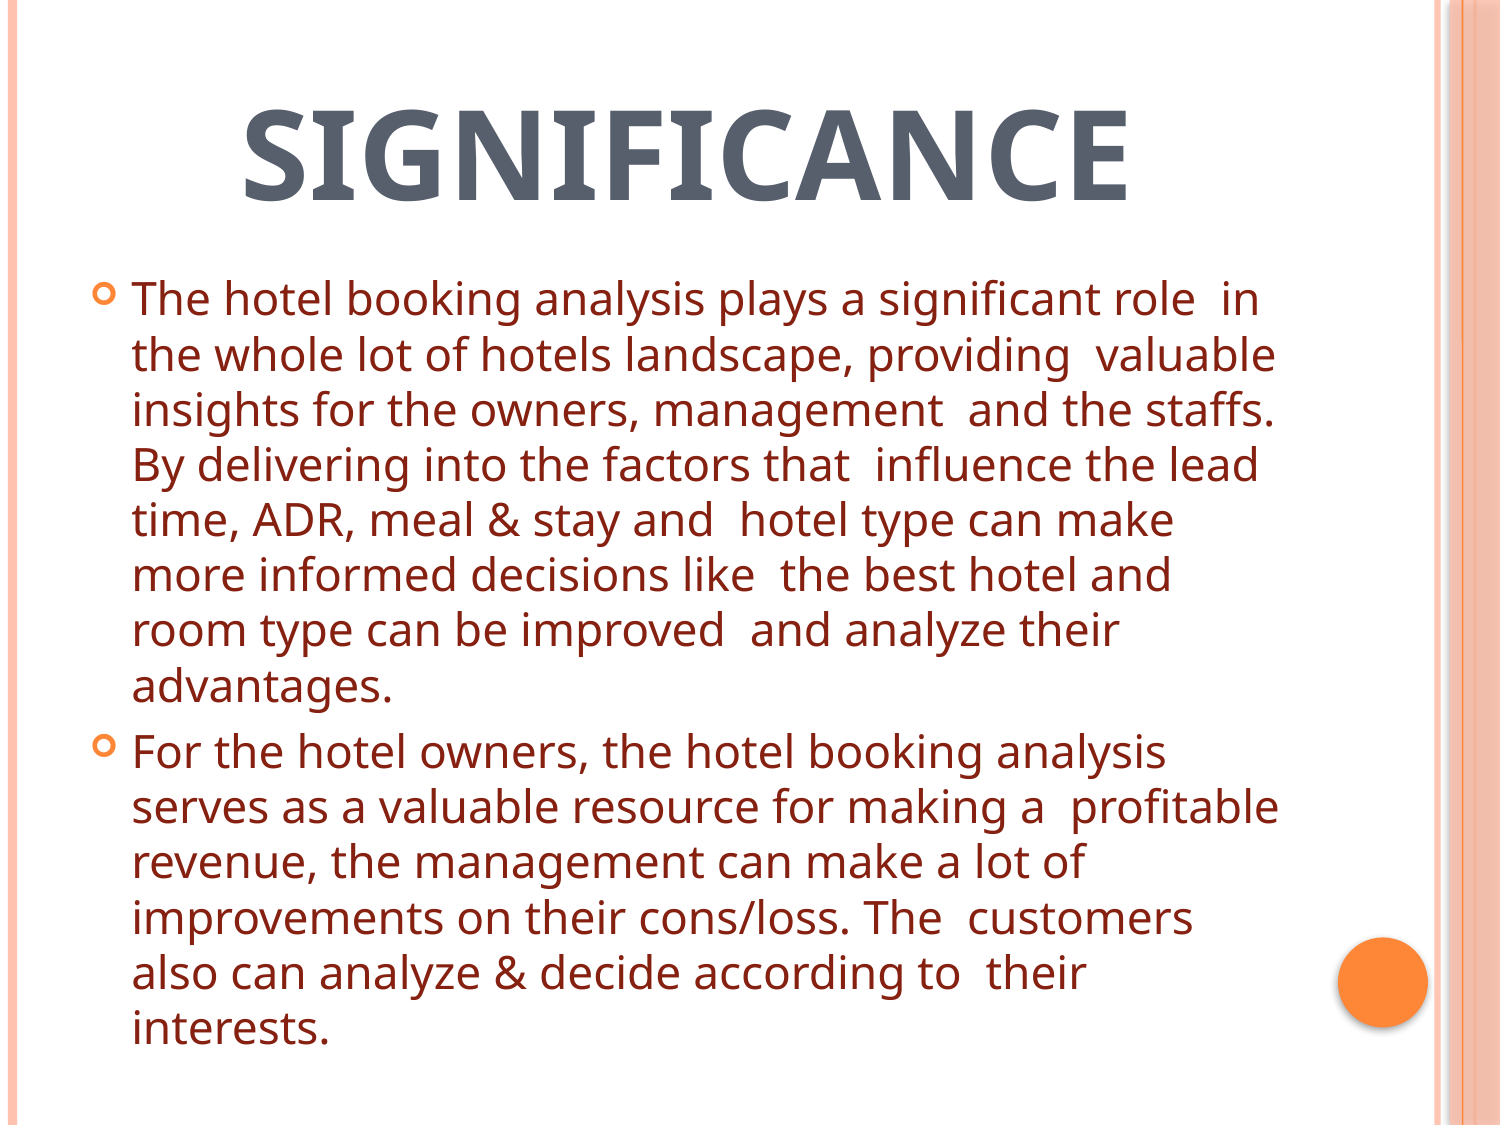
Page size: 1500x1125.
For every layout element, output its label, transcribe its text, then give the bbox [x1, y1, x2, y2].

title significance [75, 45, 1300, 233]
list The hotel booking analysis plays a significant role in the whole lot of hotels landscape, providing valuable insights for the owners, management and the staffs. By delivering into the factors that influence the lead time, ADR, meal & stay and hotel type can make more informed decisions like the best hotel and room type can be improved and analyze their advantages. For the hotel owners, the hotel booking analysis serves as a valuable resource for making a profitable revenue, the management can make a lot of improvements on their cons/loss. The customers also can analyze & decide according to their interests. [75, 262, 1300, 1062]
